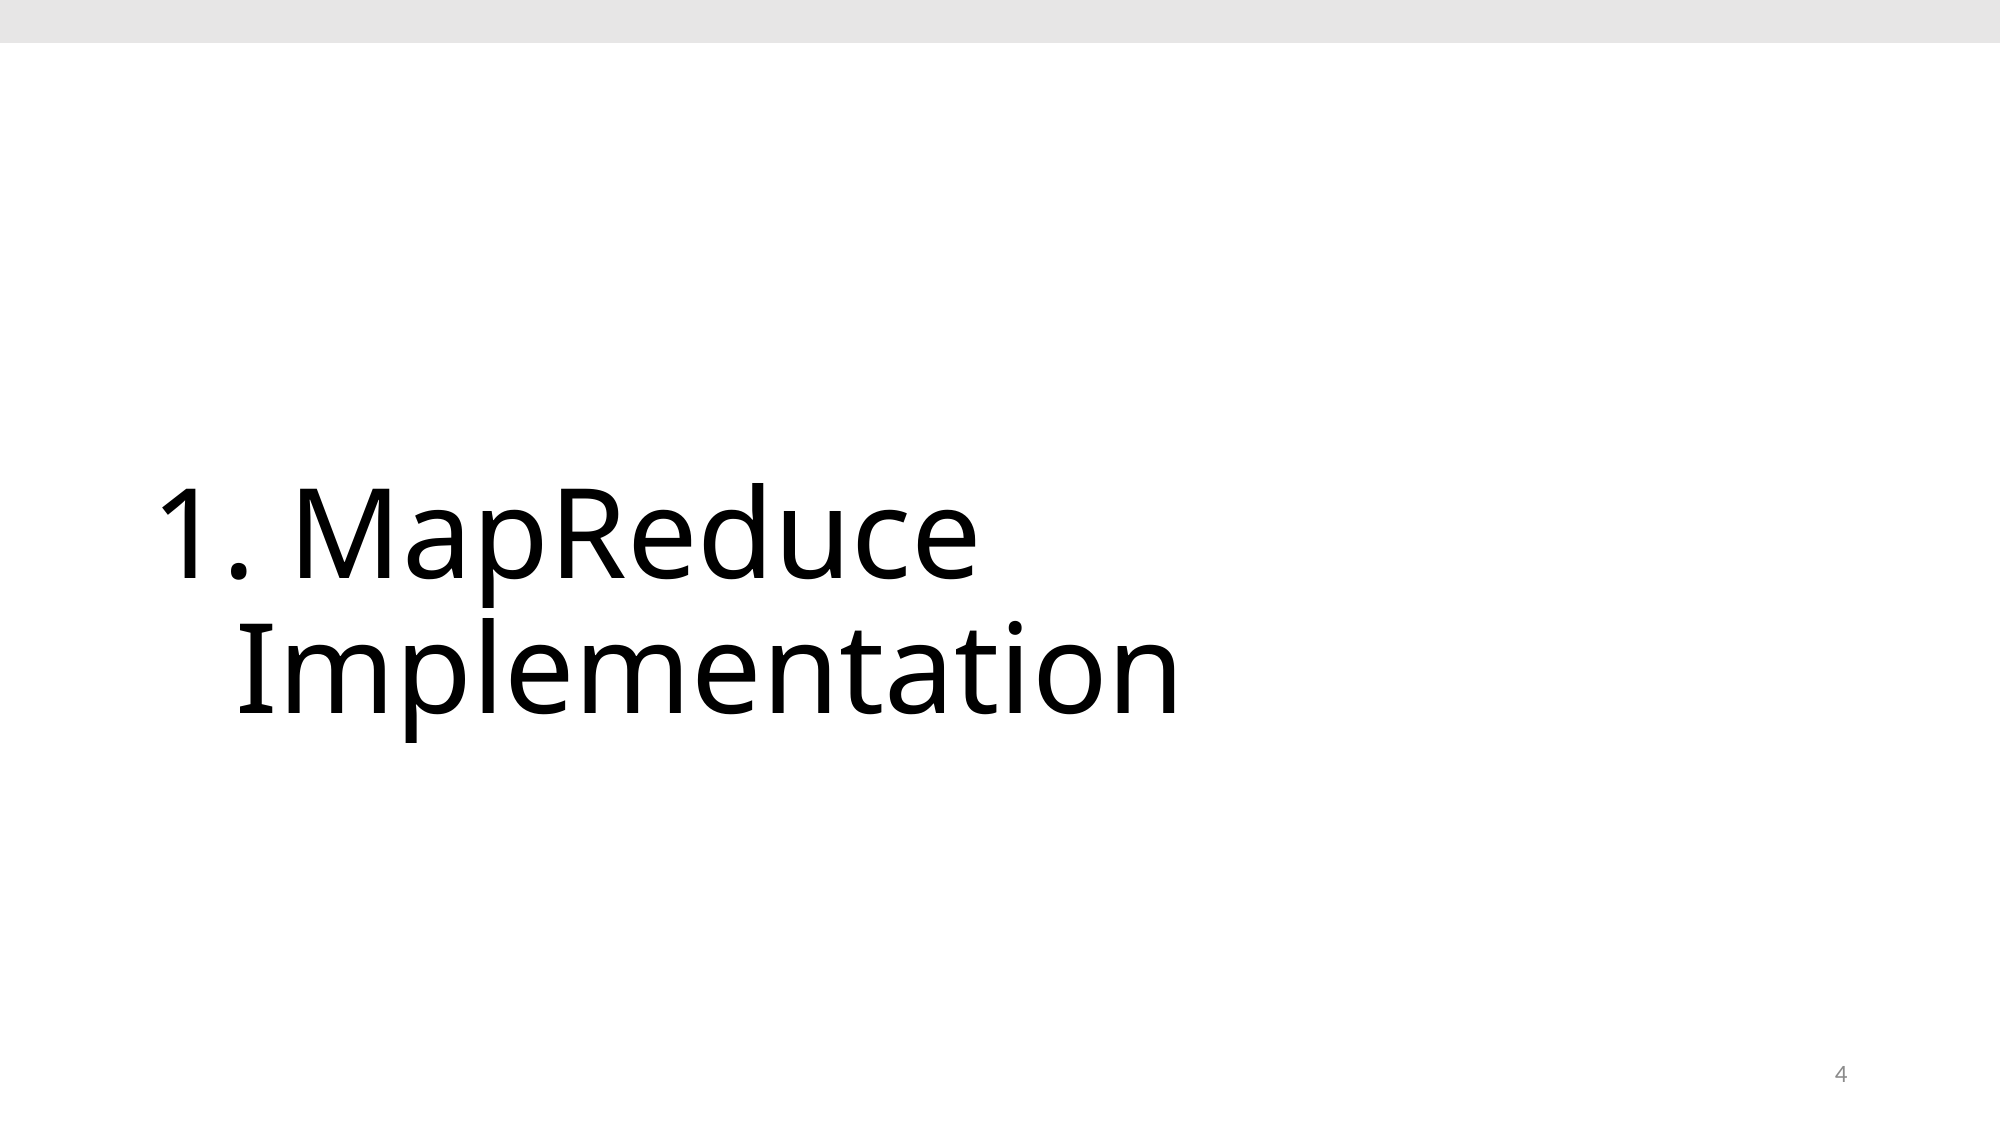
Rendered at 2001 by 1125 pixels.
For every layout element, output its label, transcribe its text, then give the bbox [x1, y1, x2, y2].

slide_number 4 [1412, 1042, 1863, 1103]
text_box [0, 0, 2000, 44]
title MapReduce Implementation [136, 280, 1862, 749]
